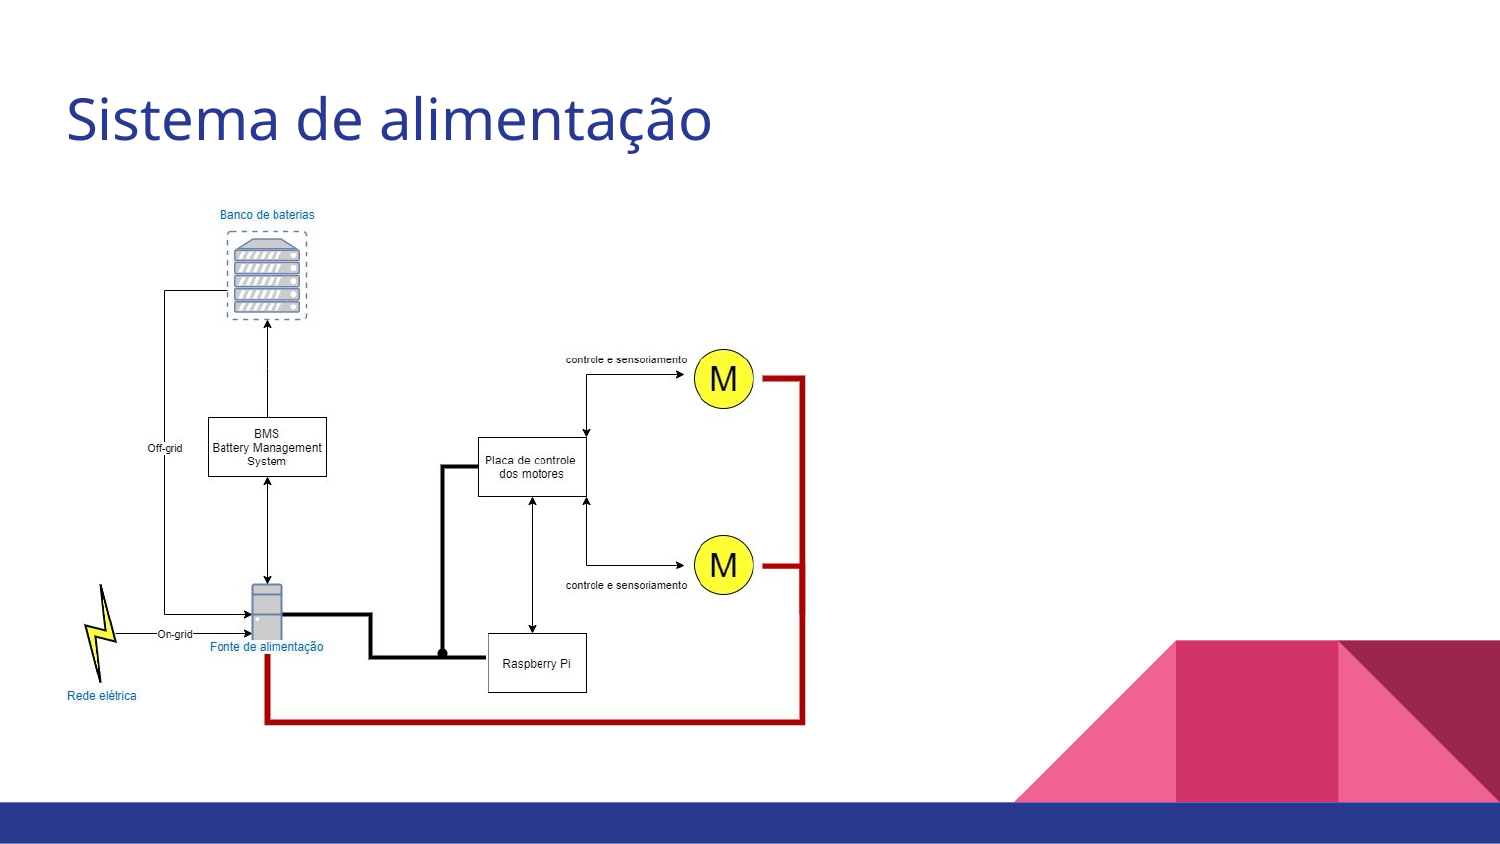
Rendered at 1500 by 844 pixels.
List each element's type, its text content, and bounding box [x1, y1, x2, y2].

picture [65, 201, 806, 726]
title Sistema de alimentação [51, 67, 1449, 167]
